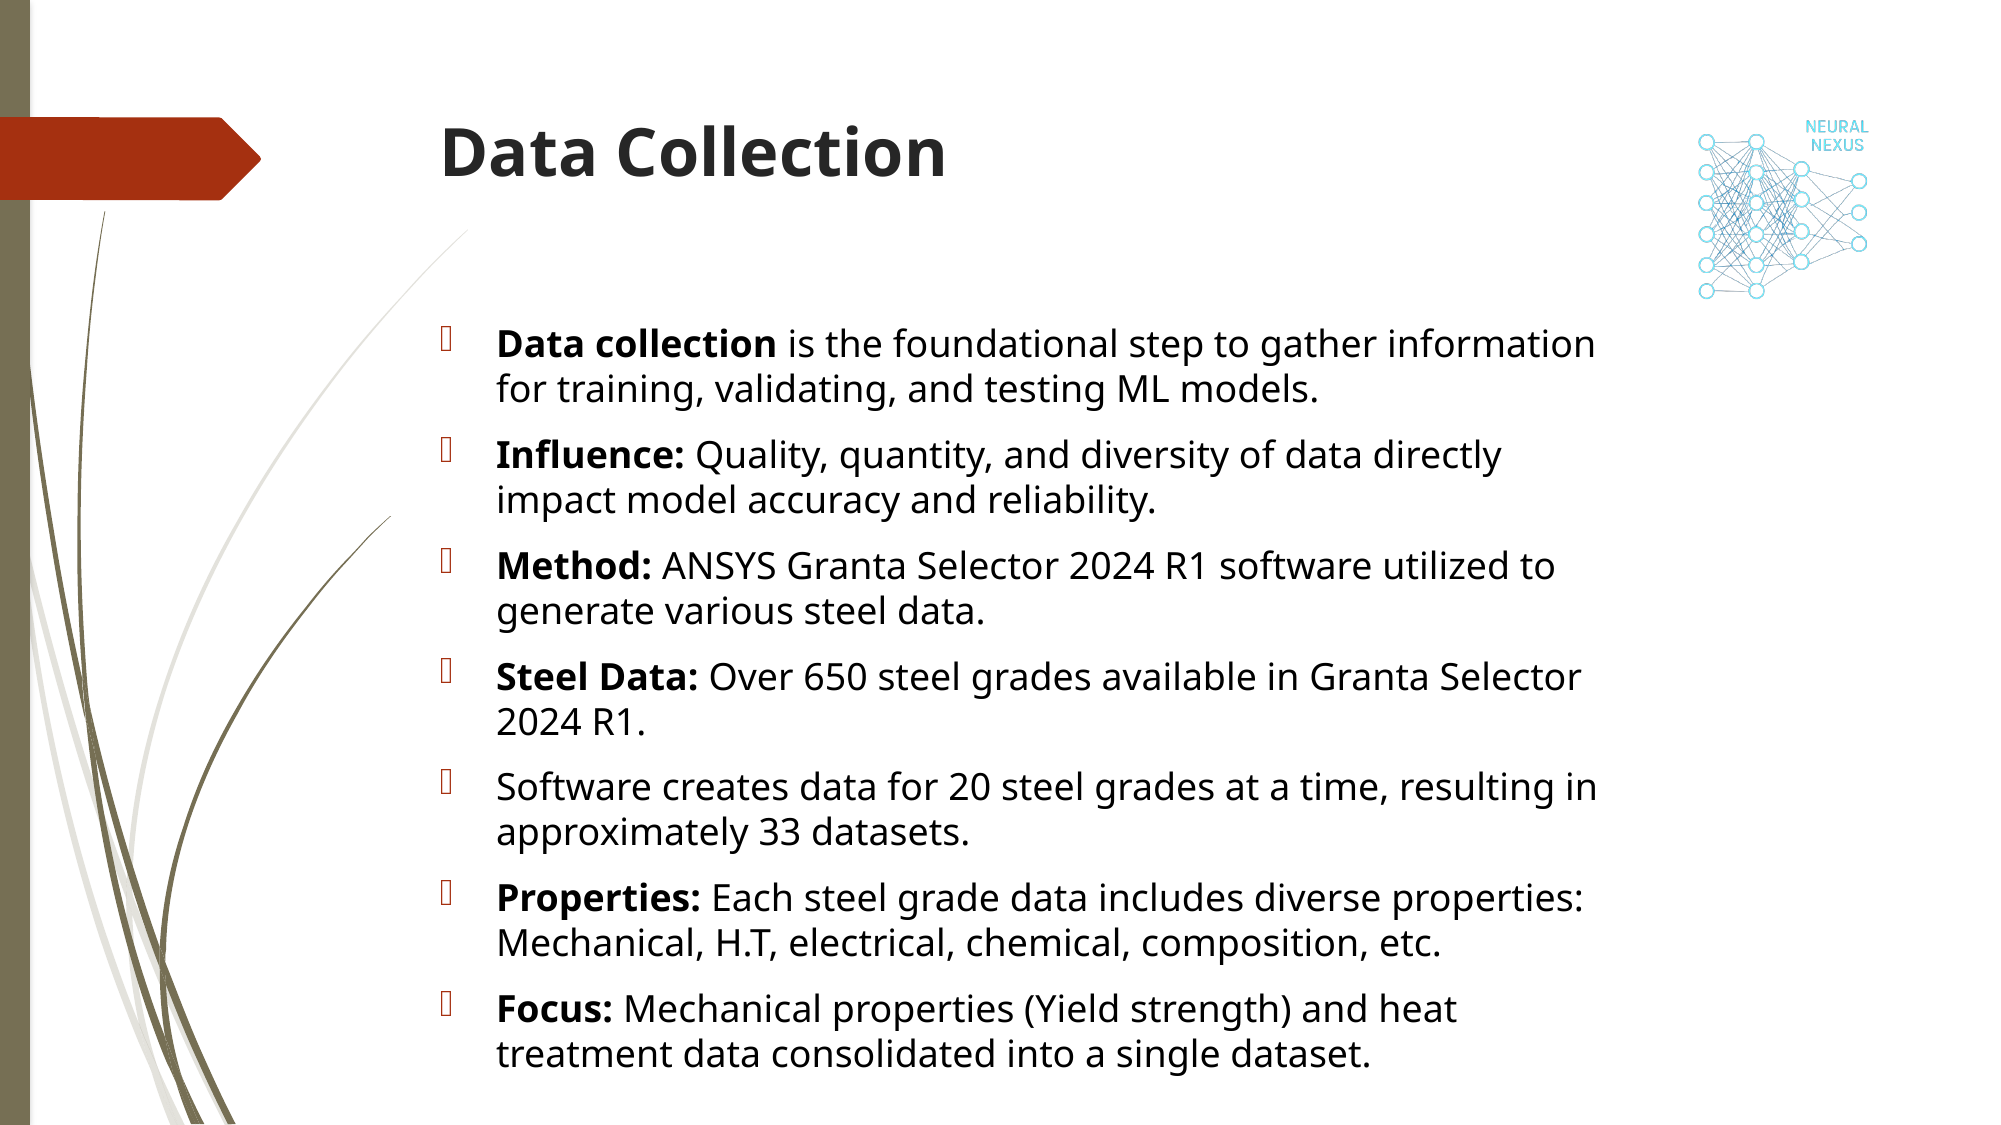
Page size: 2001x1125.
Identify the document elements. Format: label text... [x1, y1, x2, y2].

text_box Data Collection [424, 102, 1350, 215]
picture [1676, 102, 1888, 313]
list Data collection is the foundational step to gather information for training, validating, and testing ML models. Influence: Quality, quantity, and diversity of data directly impact model accuracy and reliability. Method: ANSYS Granta Selector 2024 R1 software utilized to generate various steel data. Steel Data: Over 650 steel grades available in Granta Selector 2024 R1. Software creates data for 20 steel grades at a time, resulting in approximately 33 datasets. Properties: Each steel grade data includes diverse properties: Mechanical, H.T, electrical, chemical, composition, etc. Focus: Mechanical properties (Yield strength) and heat treatment data consolidated into a single dataset. [424, 312, 1641, 1058]
